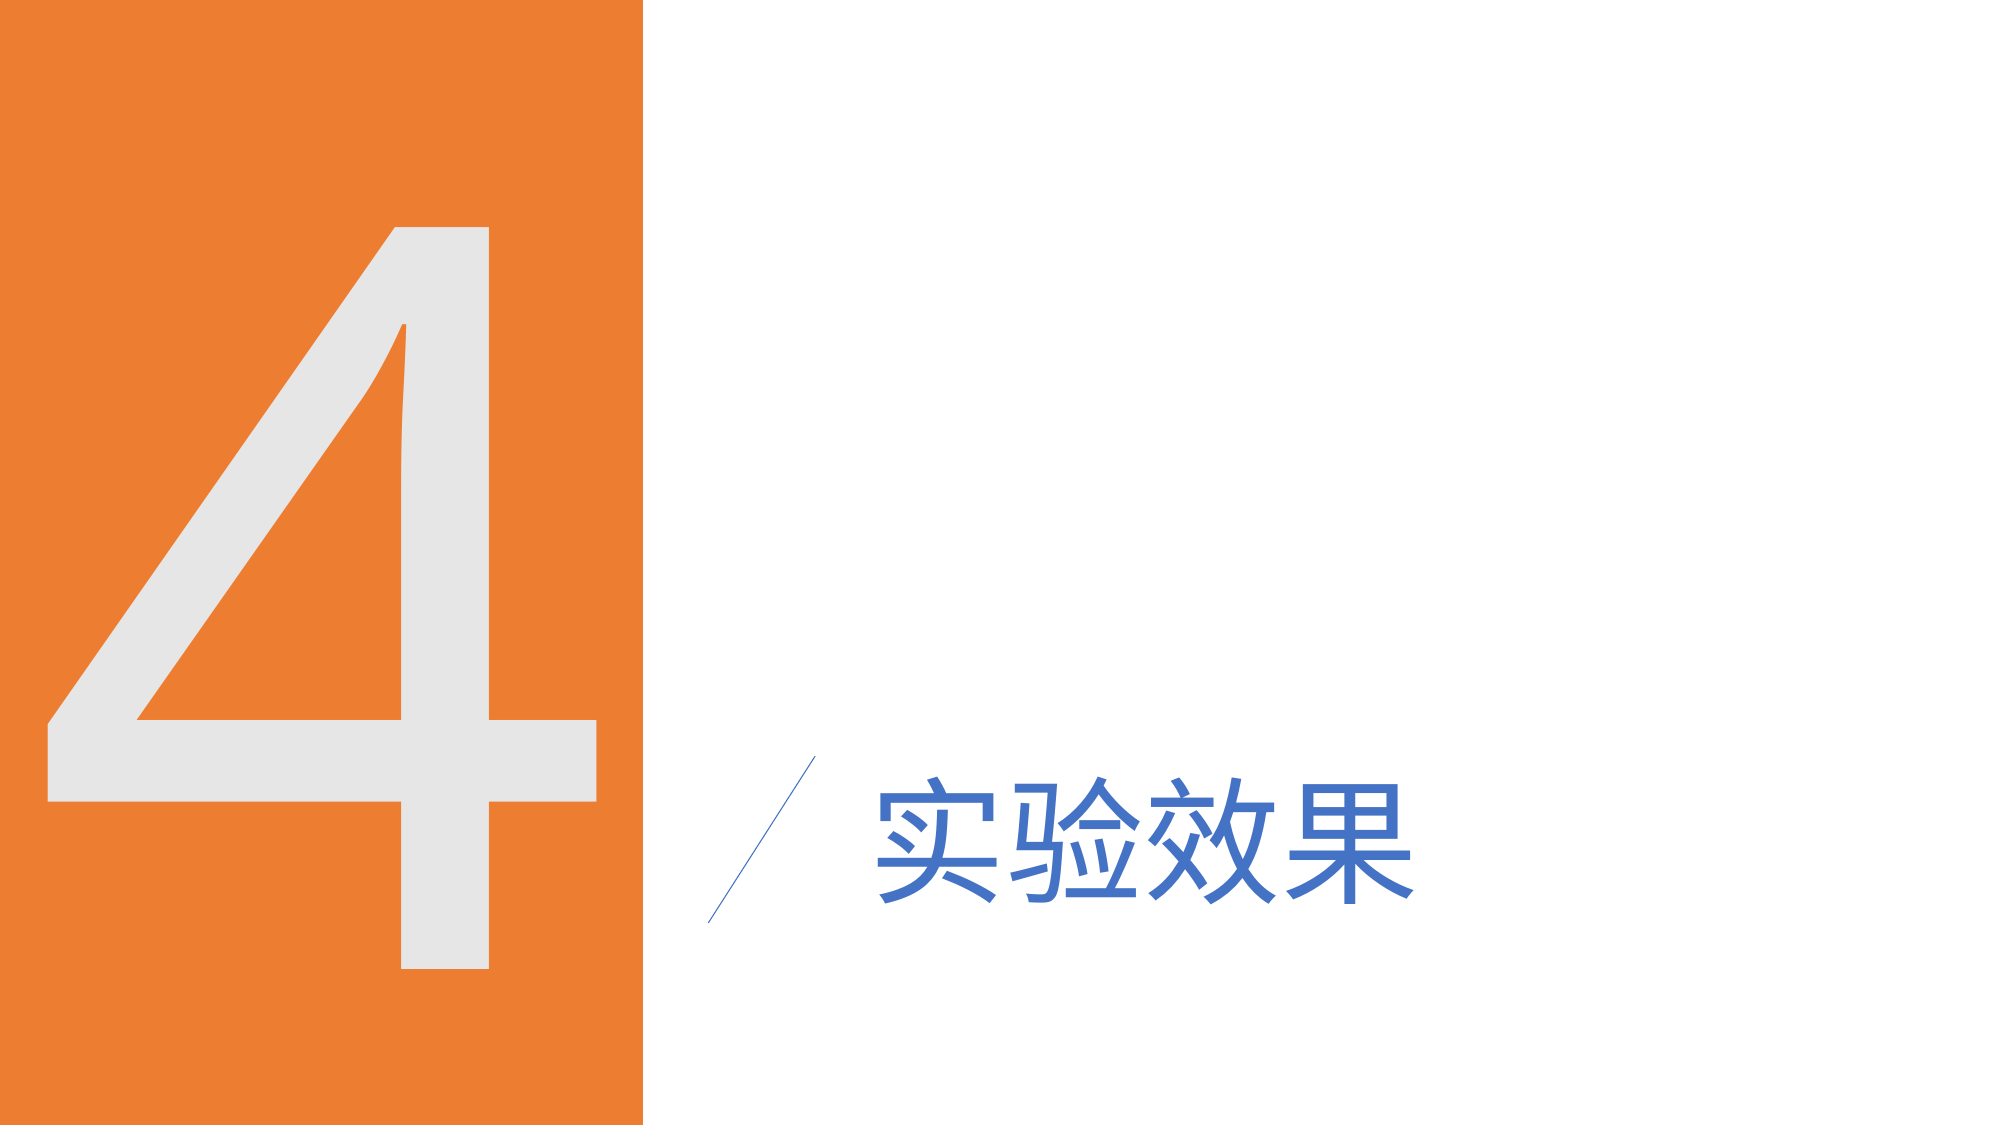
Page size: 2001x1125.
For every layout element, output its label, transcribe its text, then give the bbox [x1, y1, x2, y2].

list 4 [0, 0, 823, 1125]
list 实验效果 [853, 748, 1857, 931]
